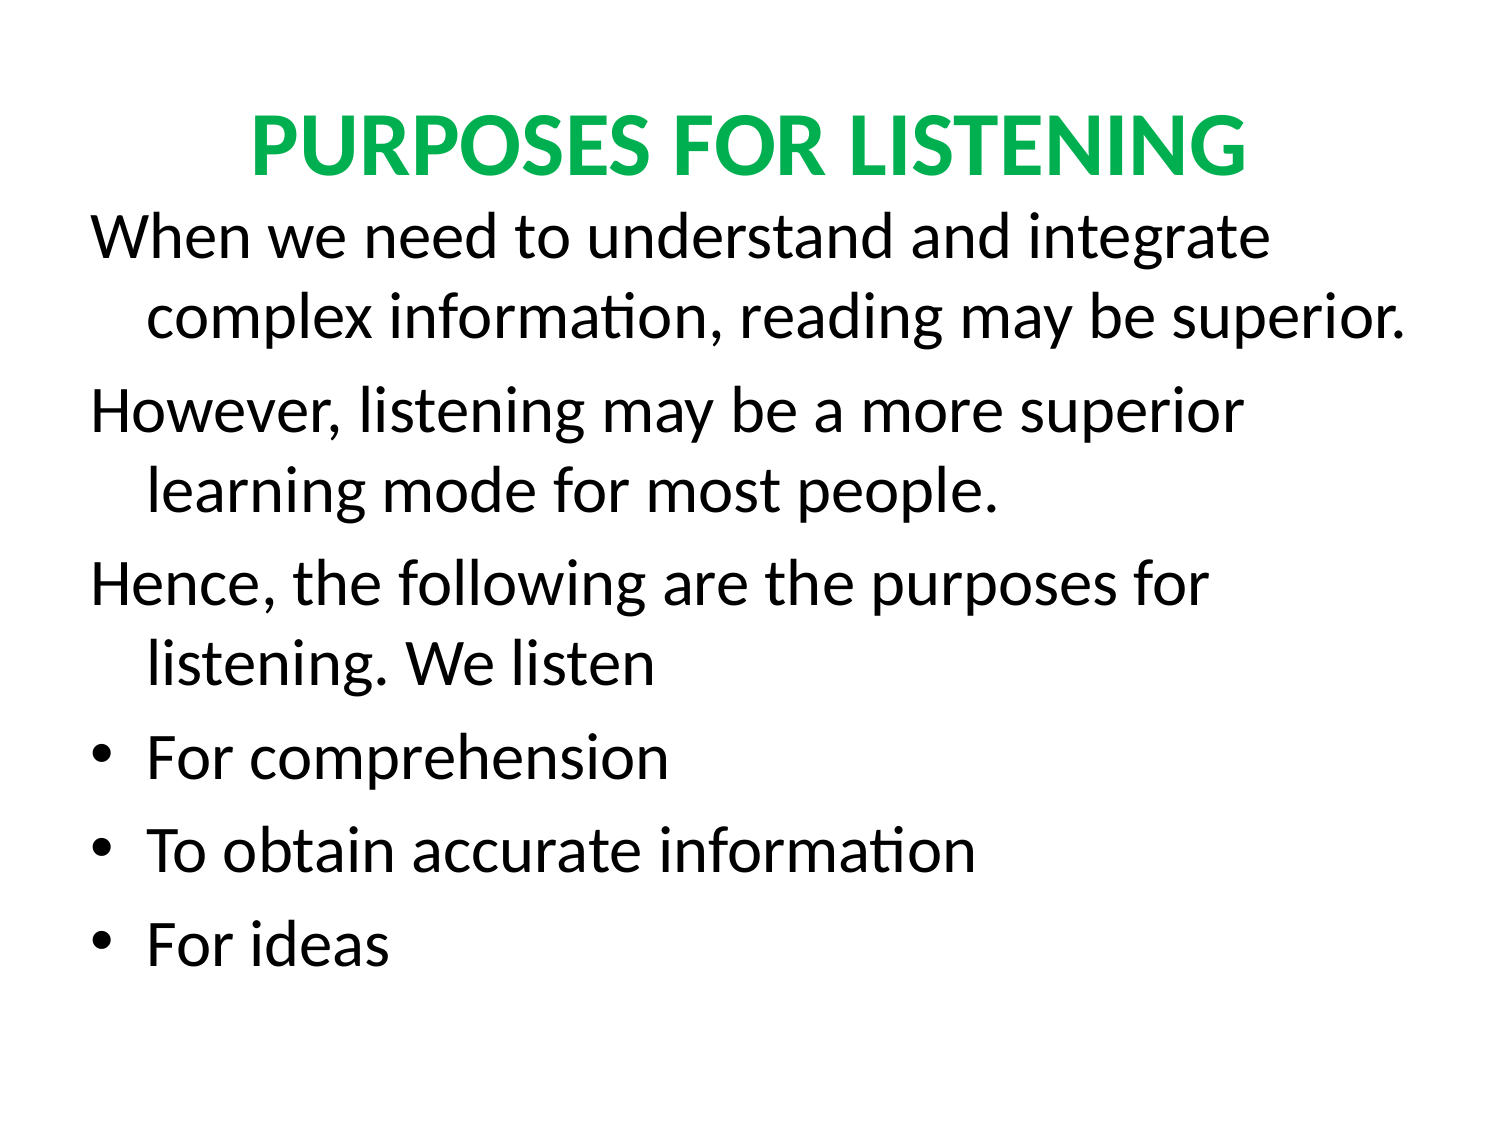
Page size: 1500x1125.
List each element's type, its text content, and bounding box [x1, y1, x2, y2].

list When we need to understand and integrate complex information, reading may be superior. However, listening may be a more superior learning mode for most people. Hence, the following are the purposes for listening. We listen For comprehension To obtain accurate information For ideas [75, 184, 1425, 1005]
title PURPOSES FOR LISTENING [75, 45, 1425, 184]
